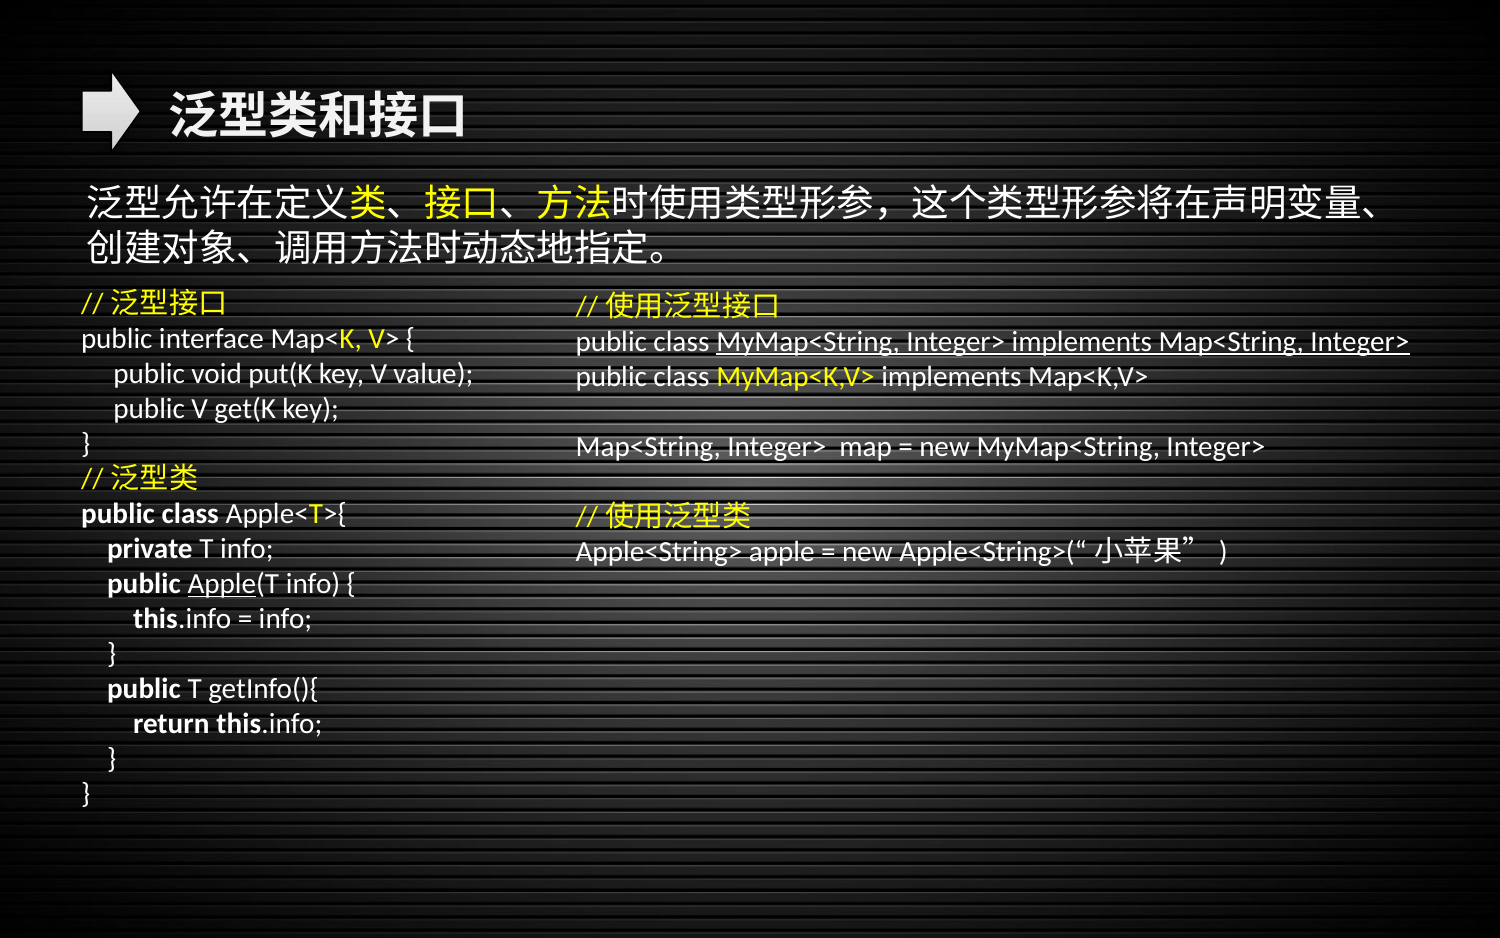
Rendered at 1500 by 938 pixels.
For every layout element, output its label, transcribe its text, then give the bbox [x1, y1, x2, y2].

text_box //泛型接口 public interface Map<K, V> { public void put(K key, V value); public V get(K key); } //泛型类 public class Apple<T>{ private T info; public Apple(T info) { this.info = info; } public T getInfo(){ return this.info; } } [66, 277, 690, 852]
text_box 泛型类和接口 [154, 76, 484, 152]
text_box [81, 69, 142, 154]
text_box //使用泛型接口 public class MyMap<String, Integer> implements Map<String, Integer> public class MyMap<K,V> implements Map<K,V> Map<String, Integer> map = new MyMap<String, Integer> //使用泛型类 Apple<String> apple = new Apple<String>(“小苹果”) [560, 279, 1459, 575]
text_box 泛型允许在定义类、接口、方法时使用类型形参，这个类型形参将在声明变量、创建对象、调用方法时动态地指定。 [71, 171, 1436, 276]
picture [0, 0, 1500, 938]
